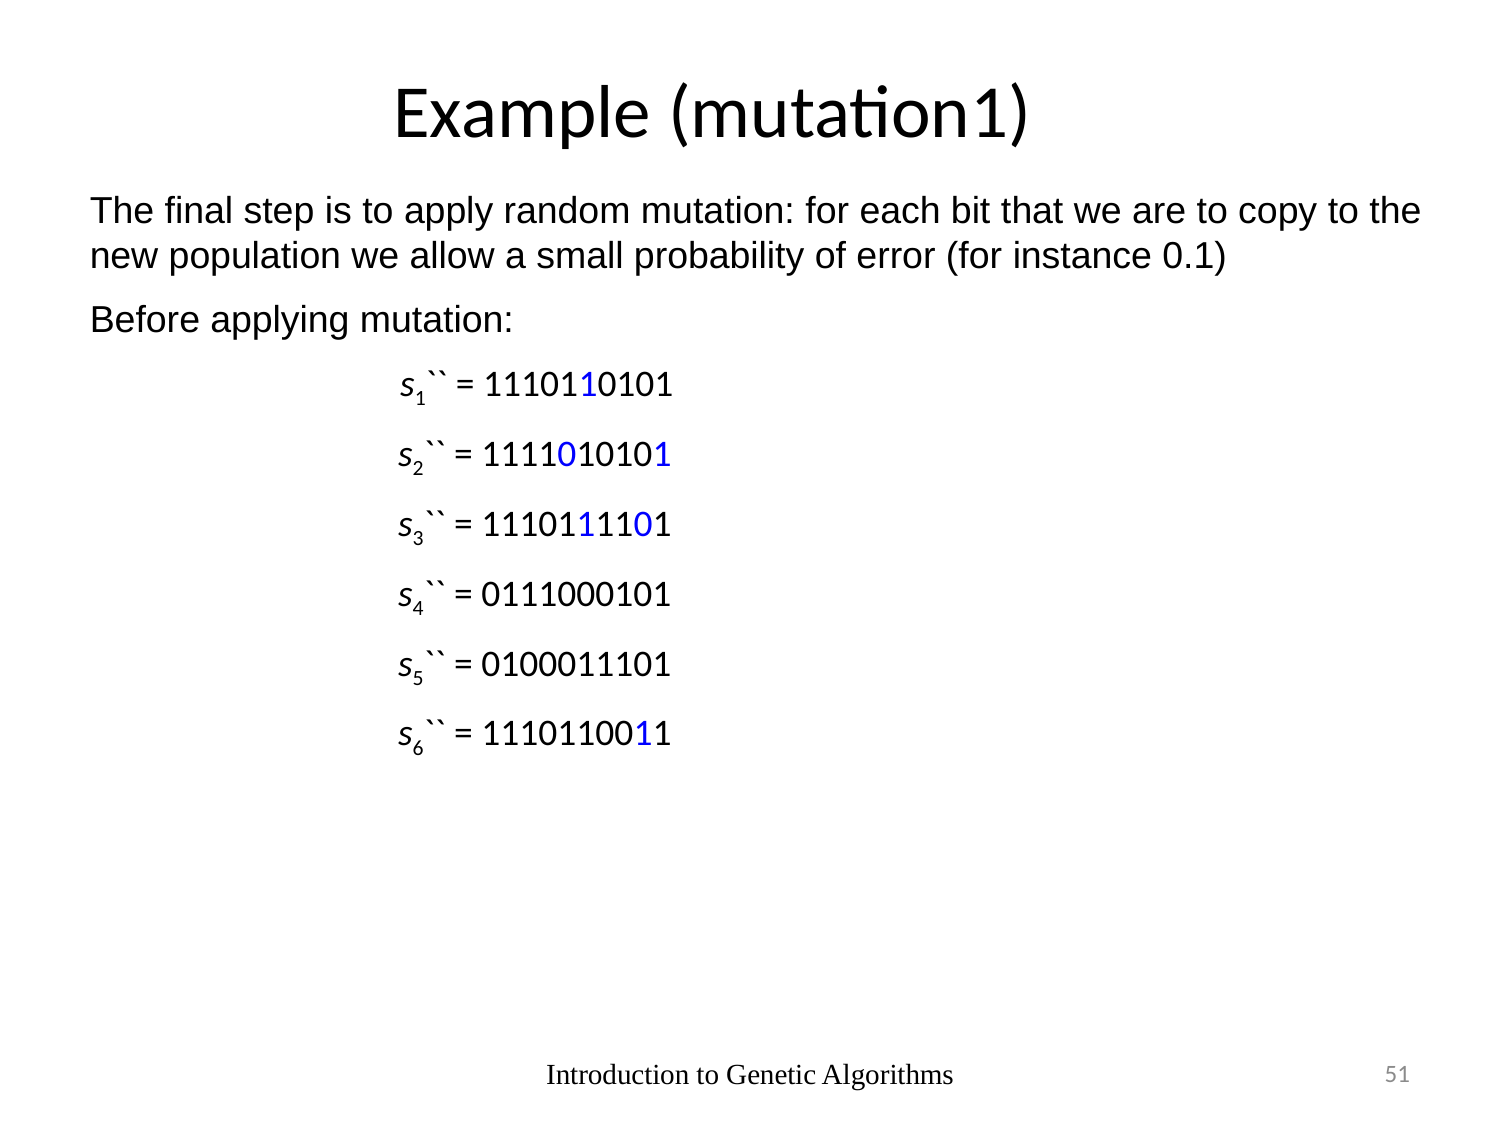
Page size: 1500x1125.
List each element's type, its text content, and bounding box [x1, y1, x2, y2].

title Example (mutation1) [75, 54, 1350, 160]
text_box The final step is to apply random mutation: for each bit that we are to copy to the new population we allow a small probability of error (for instance 0.1) Before applying mutation: s1`` = 1110110101 s2`` = 1111010101 s3`` = 1110111101 s4`` = 0111000101 s5`` = 0100011101 s6`` = 1110110011 [74, 178, 1438, 767]
slide_number 51 [1074, 1042, 1425, 1103]
footer Introduction to Genetic Algorithms [512, 1042, 988, 1103]
